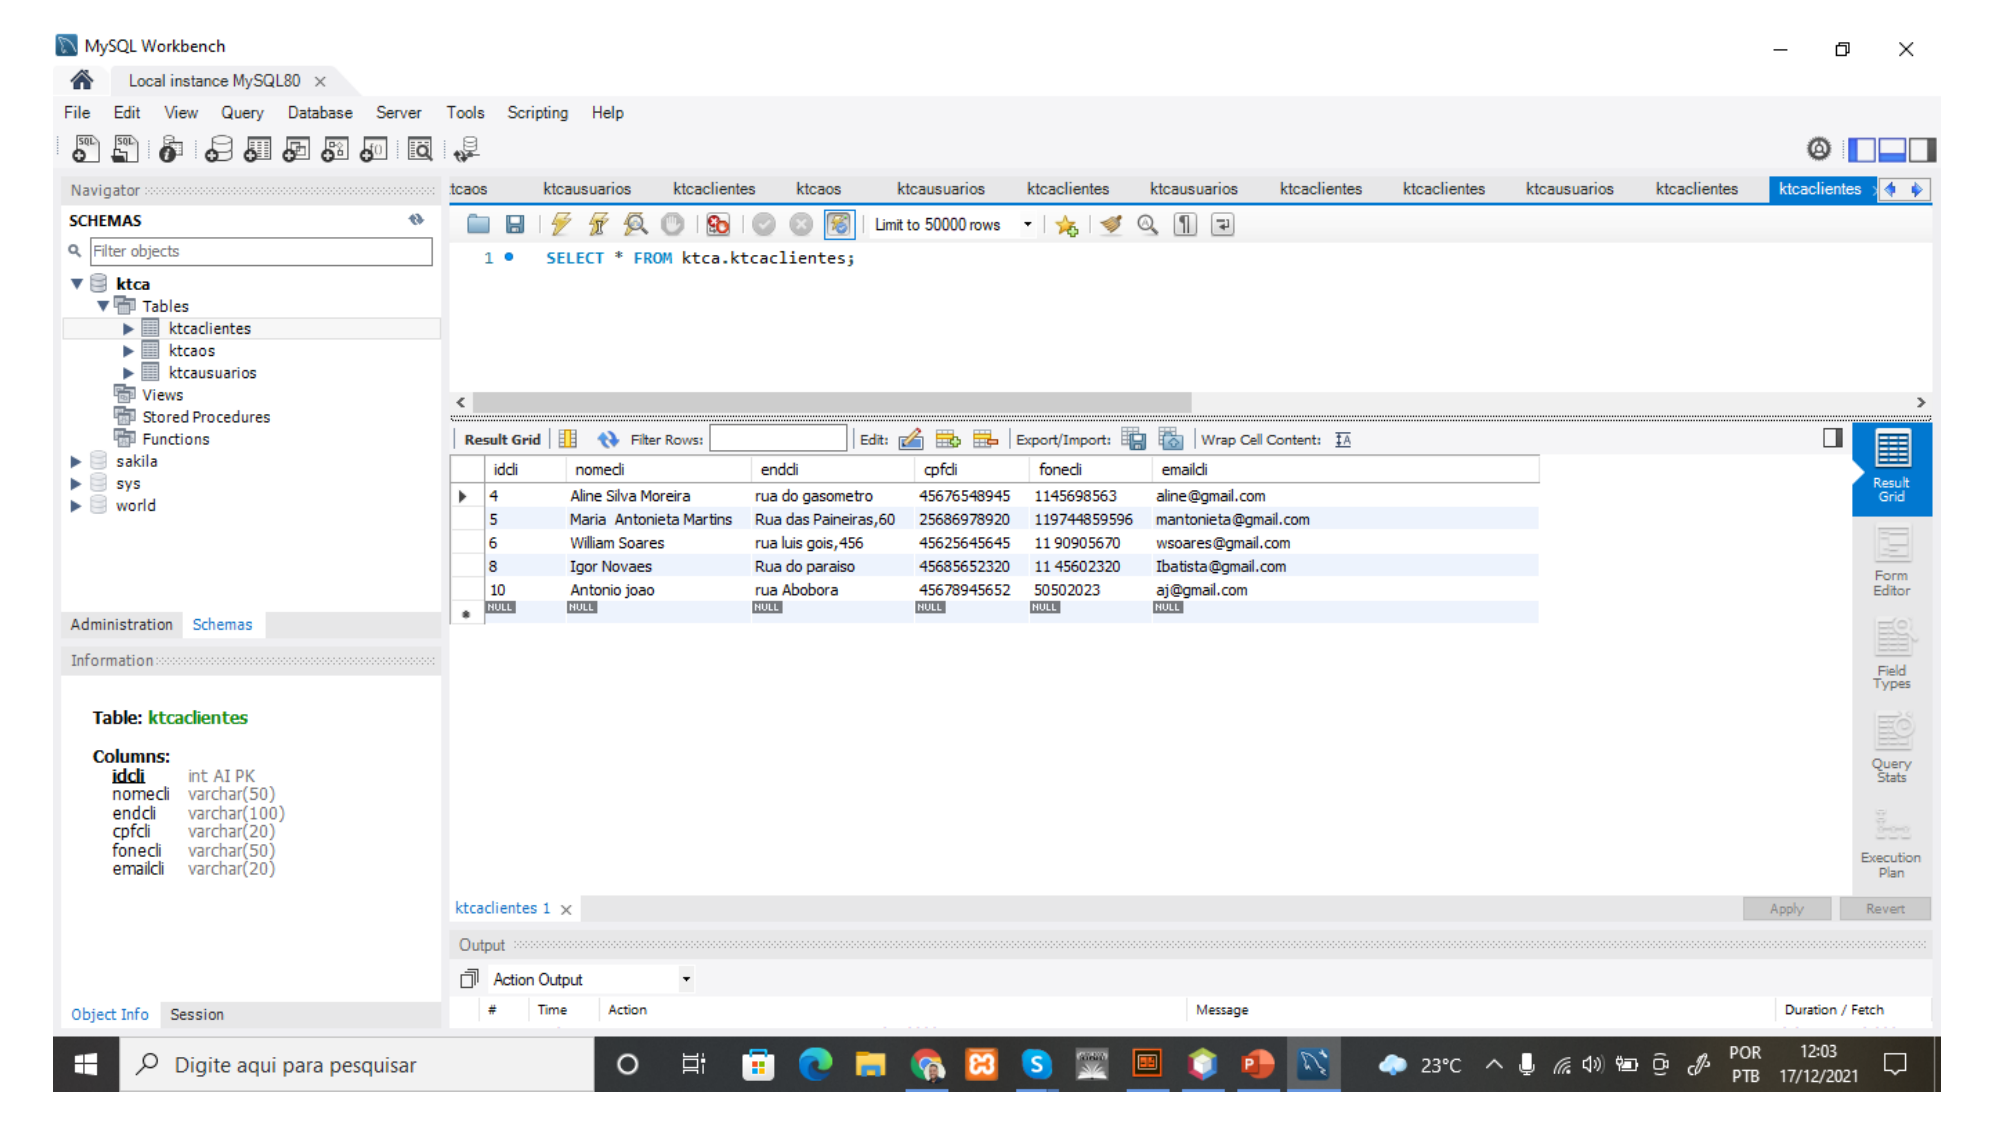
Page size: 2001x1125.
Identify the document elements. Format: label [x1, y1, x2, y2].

picture [53, 30, 1941, 1092]
